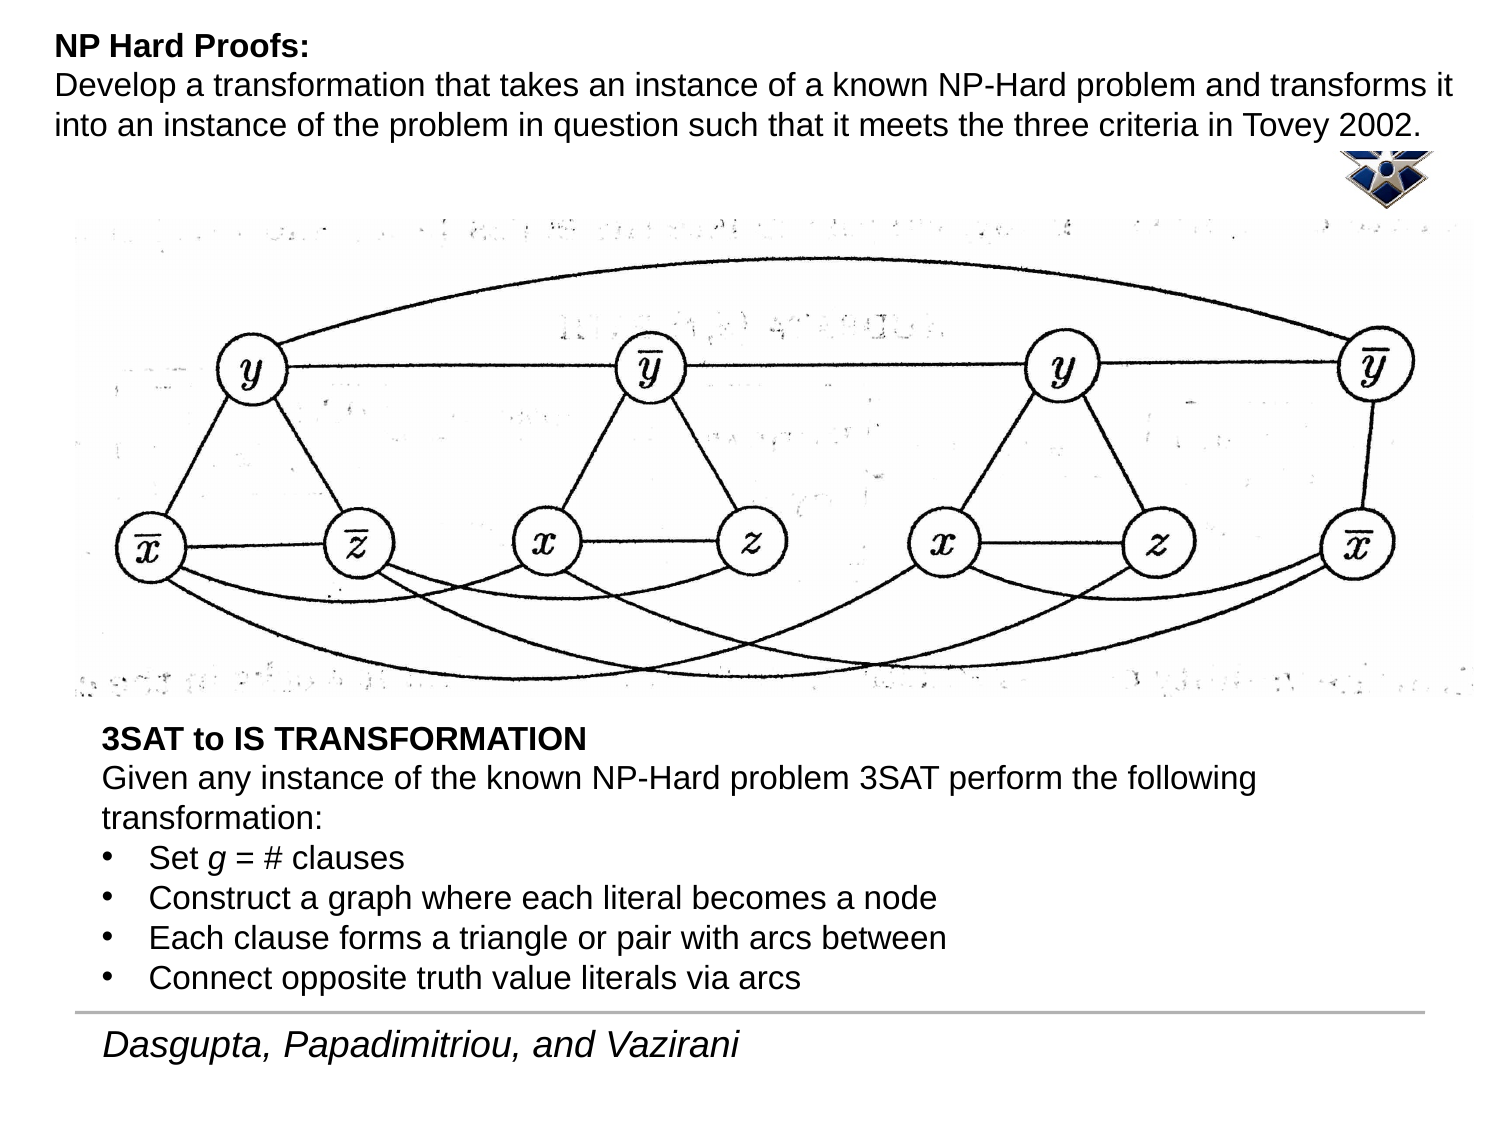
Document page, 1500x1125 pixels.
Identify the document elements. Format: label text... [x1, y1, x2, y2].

text_box Dasgupta, Papadimitriou, and Vazirani [87, 1012, 1388, 1073]
picture [74, 219, 1474, 697]
text_box 3SAT to IS TRANSFORMATION Given any instance of the known NP-Hard problem 3SAT perform the following transformation: Set g = # clauses Construct a graph where each literal becomes a node Each clause forms a triangle or pair with arcs between Connect opposite truth value literals via arcs [86, 709, 1489, 1044]
picture [1299, 151, 1475, 217]
text_box NP Hard Proofs: Develop a transformation that takes an instance of a known NP-Hard problem and transforms it into an instance of the problem in question such that it meets the three criteria in Tovey 2002. [39, 16, 1489, 151]
